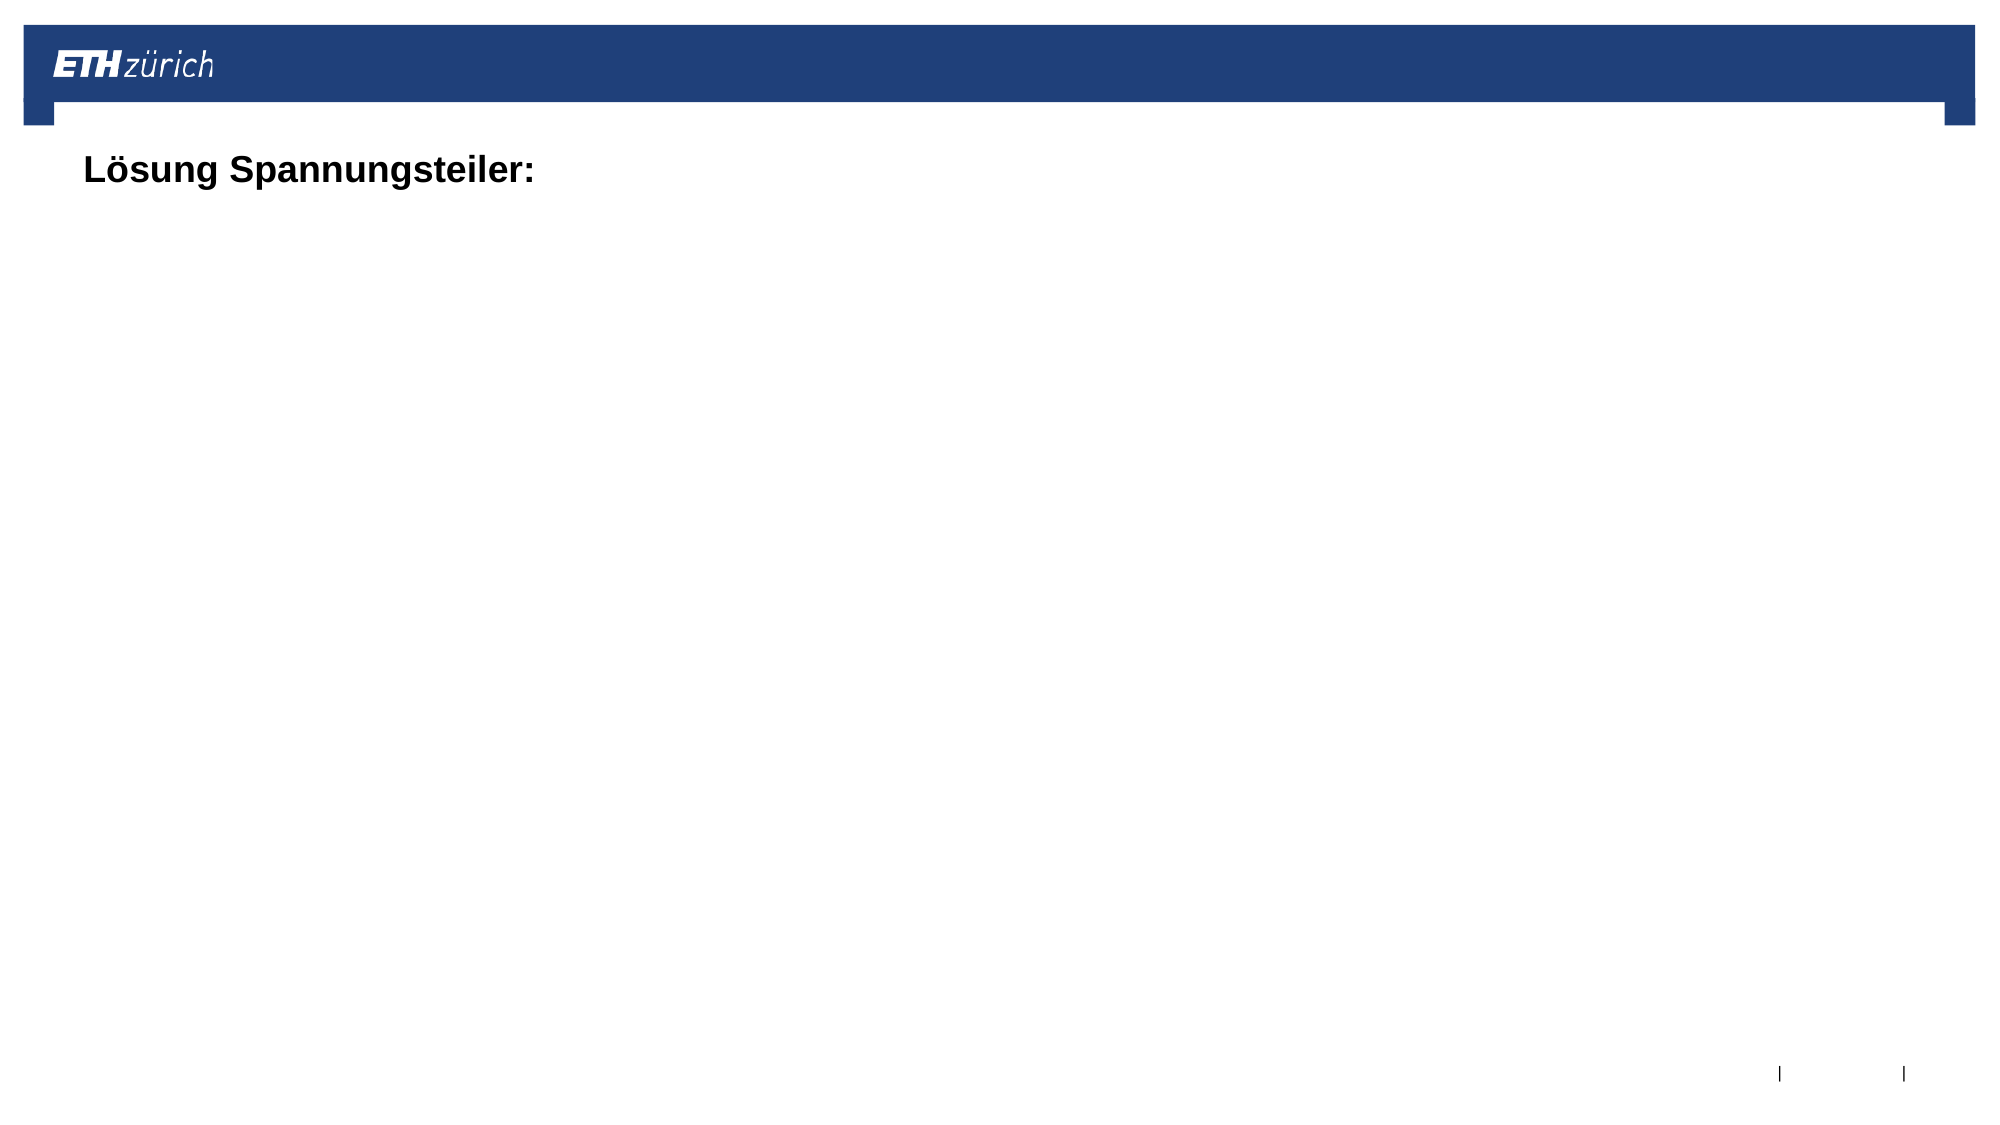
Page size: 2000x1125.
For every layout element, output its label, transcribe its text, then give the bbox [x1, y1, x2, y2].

text_box Lösung Spannungsteiler: [68, 137, 552, 197]
